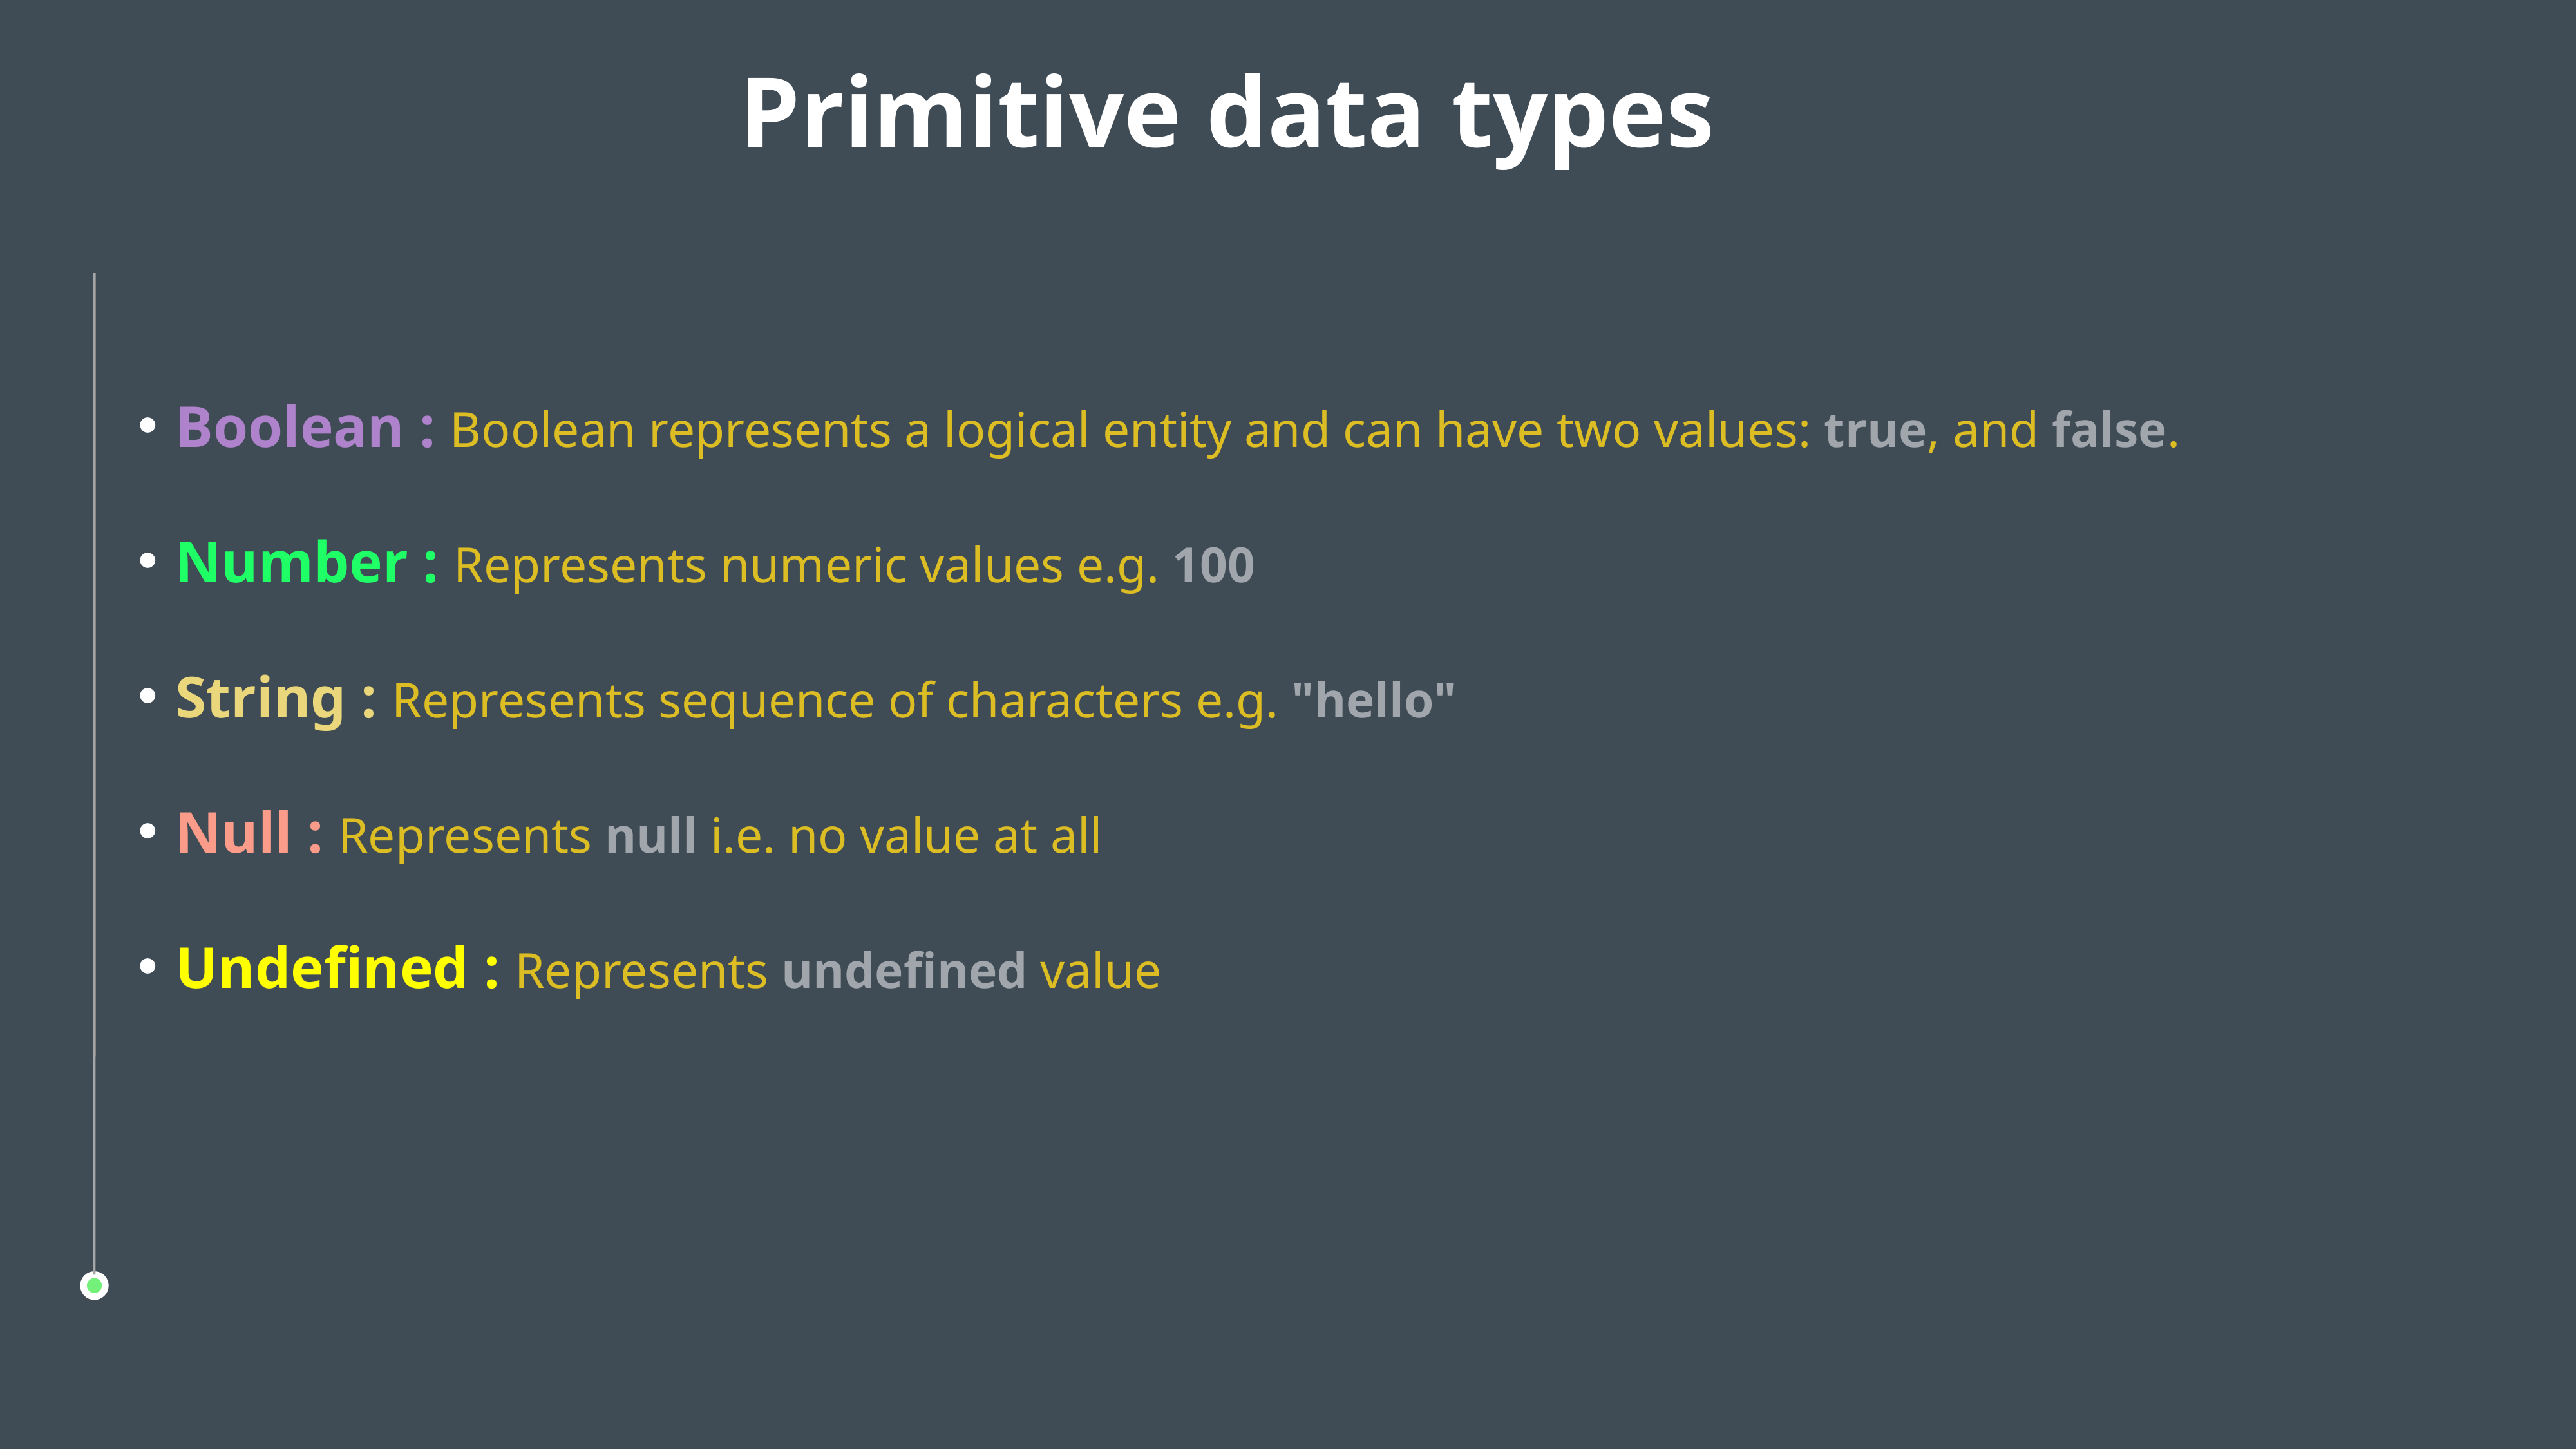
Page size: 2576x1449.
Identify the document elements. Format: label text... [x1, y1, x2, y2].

text_box Boolean : Boolean represents a logical entity and can have two values: true, and false. Number : Represents numeric values e.g. 100 String : Represents sequence of characters e.g. "hello" Null : Represents null i.e. no value at all Undefined : Represents undefined value [138, 390, 2543, 1125]
text_box [83, 1274, 106, 1297]
text_box Primitive data types [47, 43, 2407, 175]
